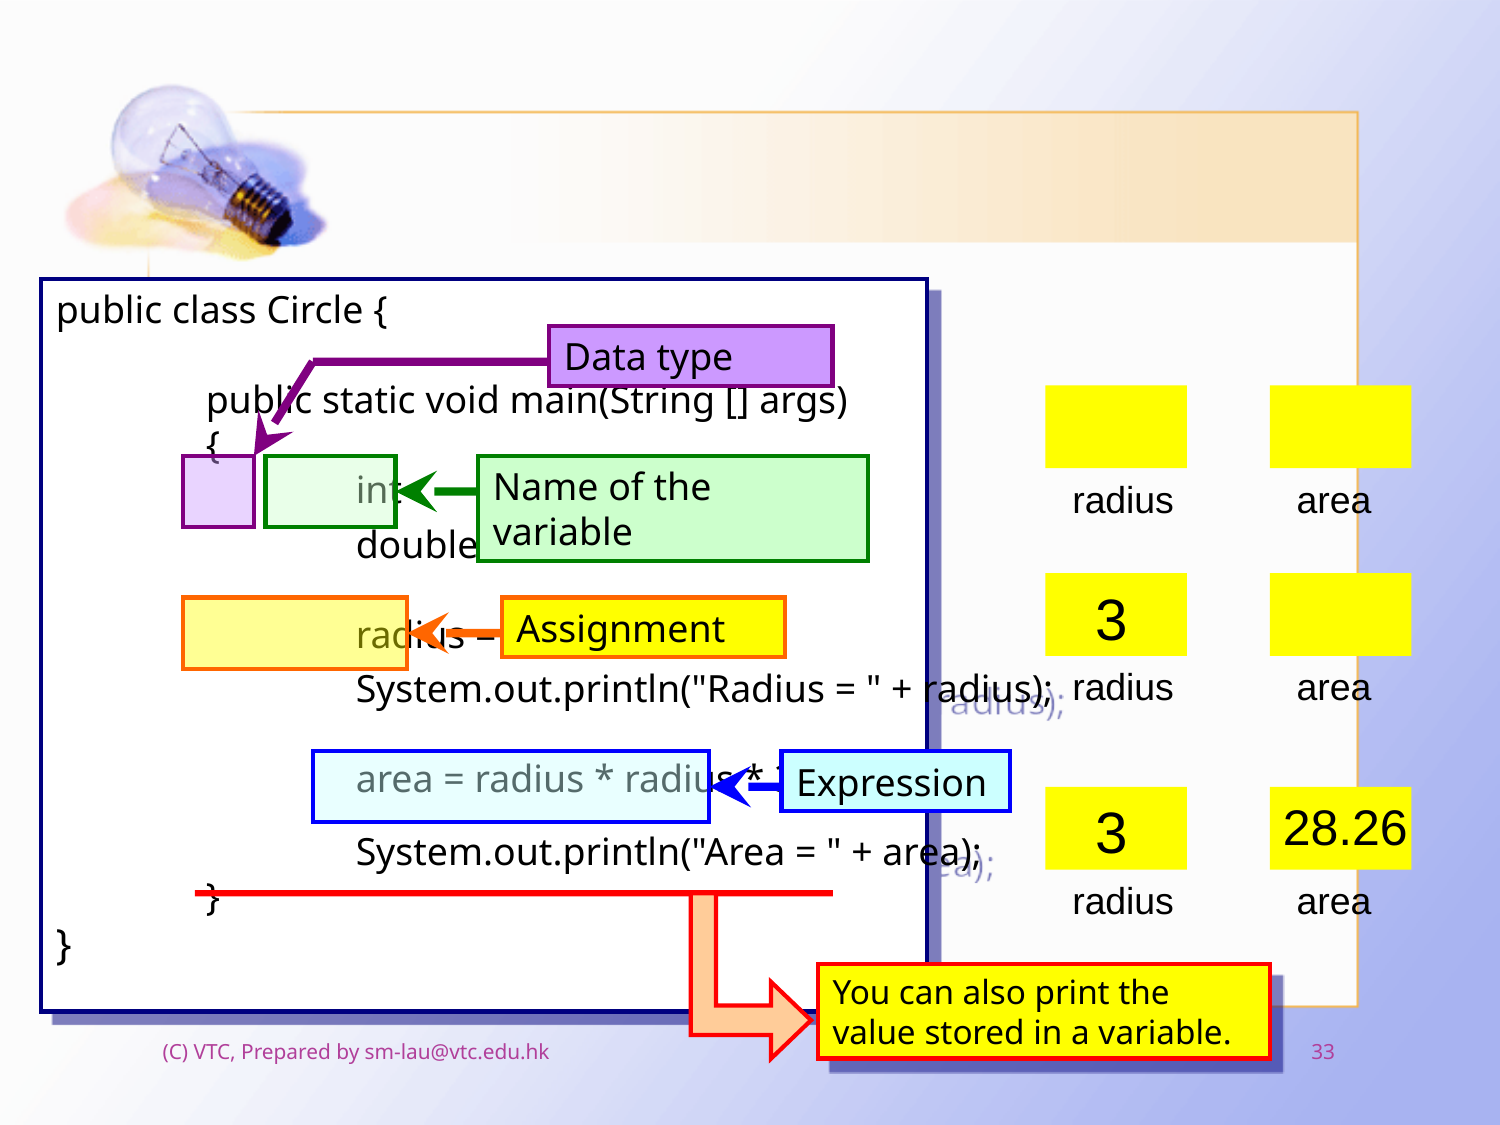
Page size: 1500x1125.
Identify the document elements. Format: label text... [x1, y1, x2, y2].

slide_number 33 [1237, 1024, 1351, 1076]
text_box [182, 325, 833, 528]
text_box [837, 455, 869, 528]
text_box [312, 750, 1010, 823]
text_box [194, 892, 1270, 1064]
picture [0, 0, 1500, 1125]
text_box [1045, 385, 1412, 529]
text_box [182, 597, 786, 669]
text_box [1045, 572, 1412, 717]
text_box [1045, 786, 1424, 931]
text_box public class Circle { public static void main(String [] args) { int radius; double area; radius = 3; System.out.println("Radius = " + radius); area = radius * radius * 3.14; System.out.println("Area = " + area); } } [41, 278, 927, 1012]
footer (C) VTC, Prepared by sm-lau@vtc.edu.hk [147, 1025, 680, 1076]
